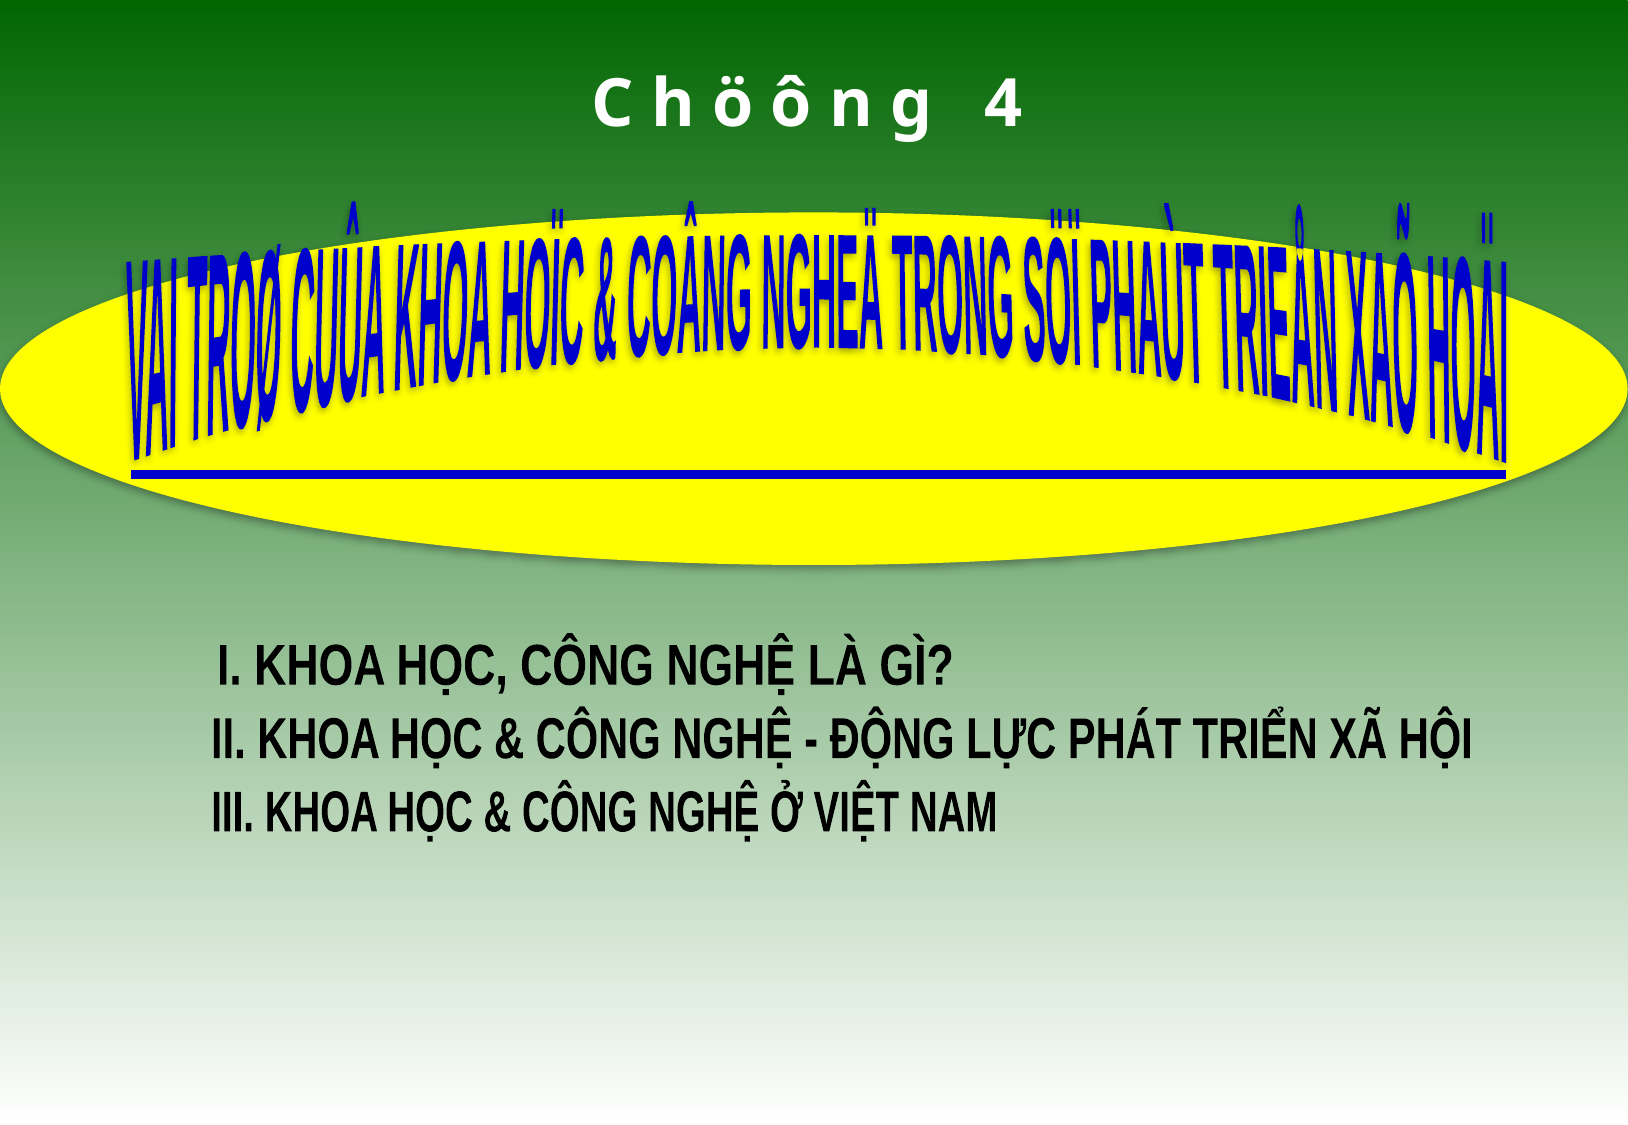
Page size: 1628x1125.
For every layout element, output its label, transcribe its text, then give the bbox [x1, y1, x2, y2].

text_box C h ö ô n g 4 [363, 49, 1252, 150]
text_box [0, 212, 1628, 565]
